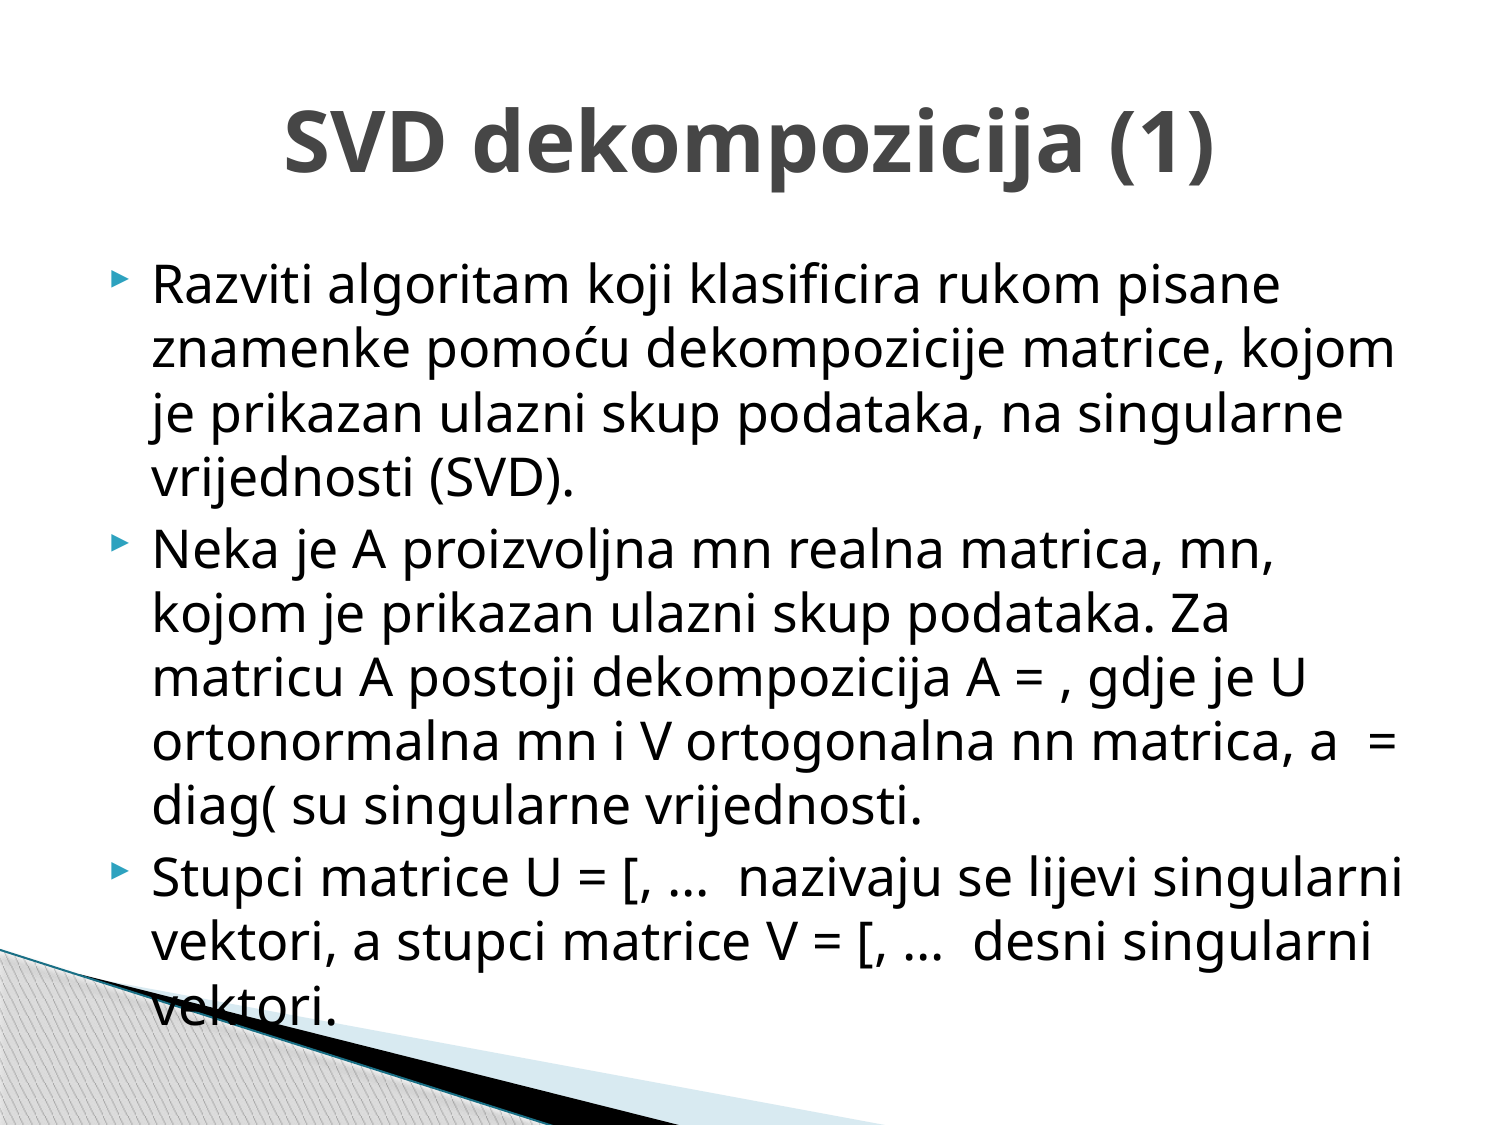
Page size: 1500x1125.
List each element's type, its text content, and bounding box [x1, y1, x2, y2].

title SVD dekompozicija (1) [75, 45, 1425, 233]
